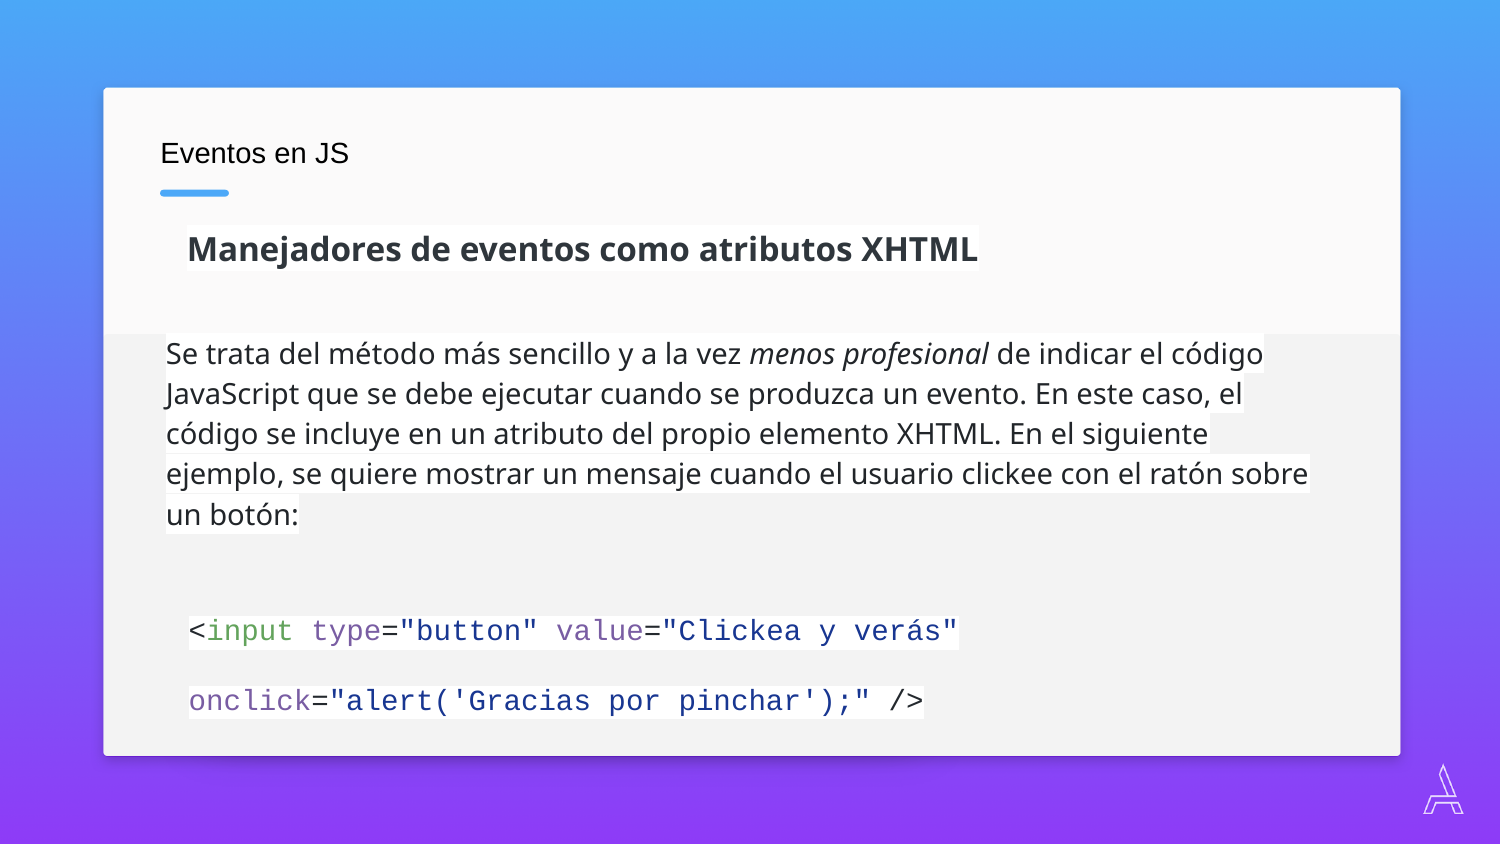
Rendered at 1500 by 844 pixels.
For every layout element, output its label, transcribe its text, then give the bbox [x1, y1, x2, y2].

text_box Eventos en JS [145, 118, 849, 184]
text_box Manejadores de eventos como atributos XHTML [171, 202, 1278, 307]
text_box [160, 189, 229, 197]
text_box Se trata del método más sencillo y a la vez menos profesional de indicar el código JavaScript que se debe ejecutar cuando se produzca un evento. En este caso, el código se incluye en un atributo del propio elemento XHTML. En el siguiente ejemplo, se quiere mostrar un mensaje cuando el usuario clickee con el ratón sobre un botón: <input type="button" value="Clickea y verás" onclick="alert('Gracias por pinchar');" /> [150, 315, 1350, 808]
picture [0, 0, 1500, 844]
